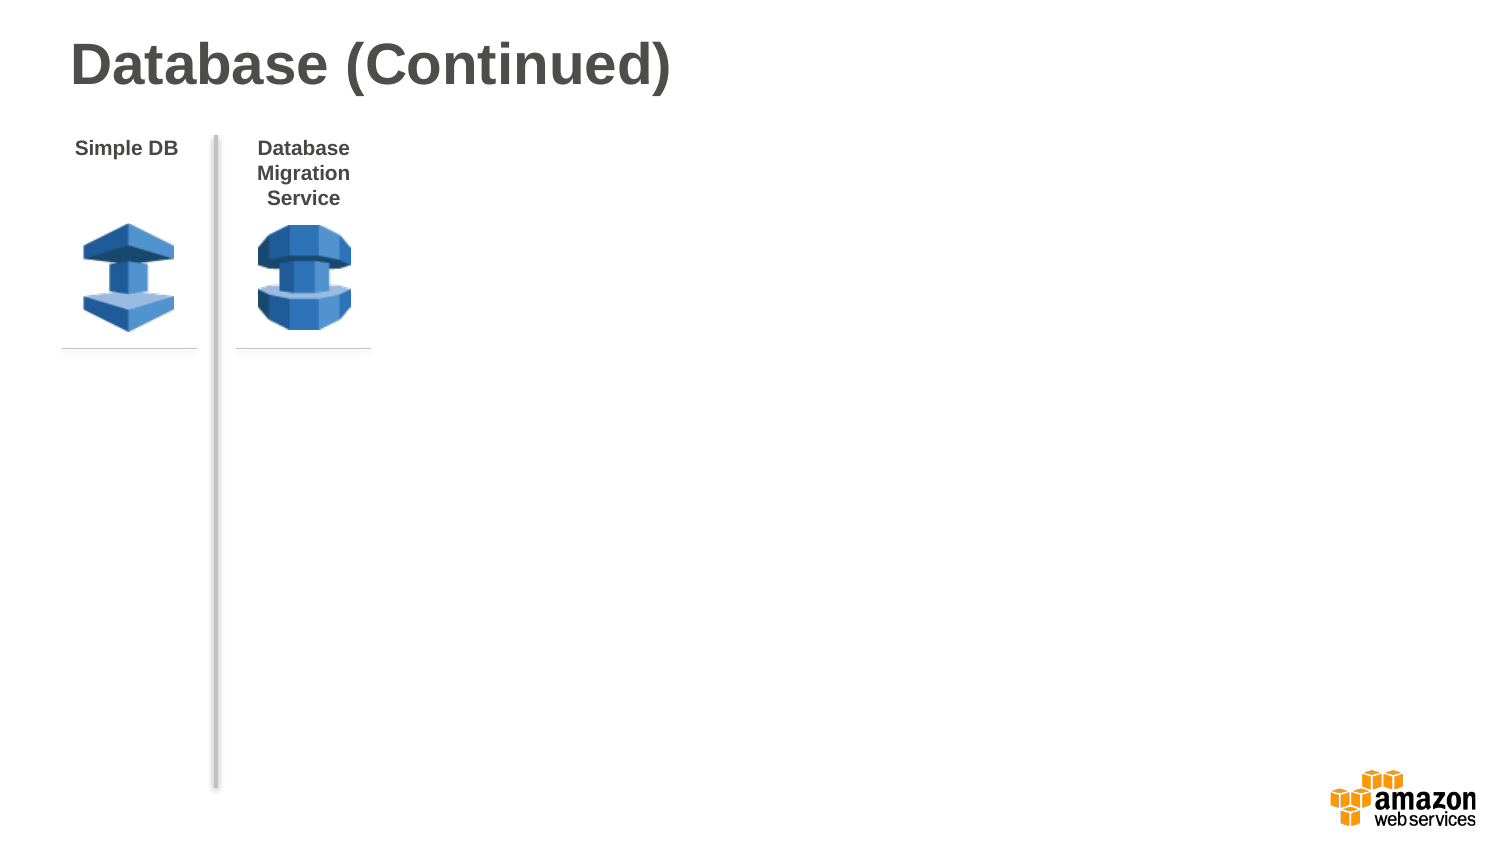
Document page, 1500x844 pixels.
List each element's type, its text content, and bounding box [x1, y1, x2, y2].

picture [82, 223, 174, 332]
text_box Simple DB [27, 134, 214, 161]
title Database (Continued) [55, 18, 1402, 109]
picture [258, 225, 352, 330]
text_box Database Migration Service [218, 134, 391, 167]
